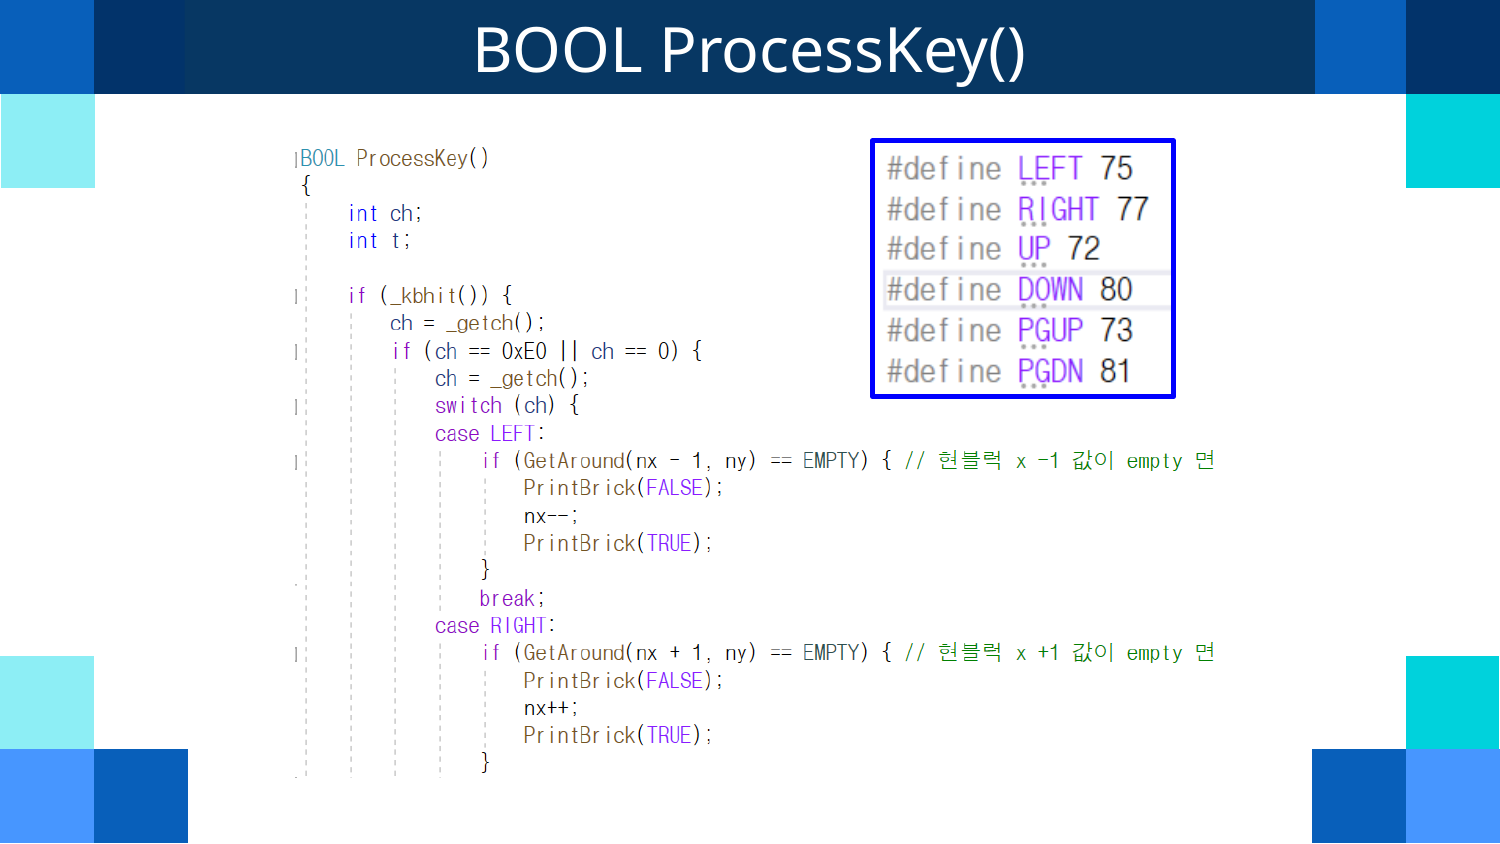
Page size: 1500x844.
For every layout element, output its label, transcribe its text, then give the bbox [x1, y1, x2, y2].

picture [294, 136, 1251, 779]
title BOOL ProcessKey() [184, 0, 1315, 94]
